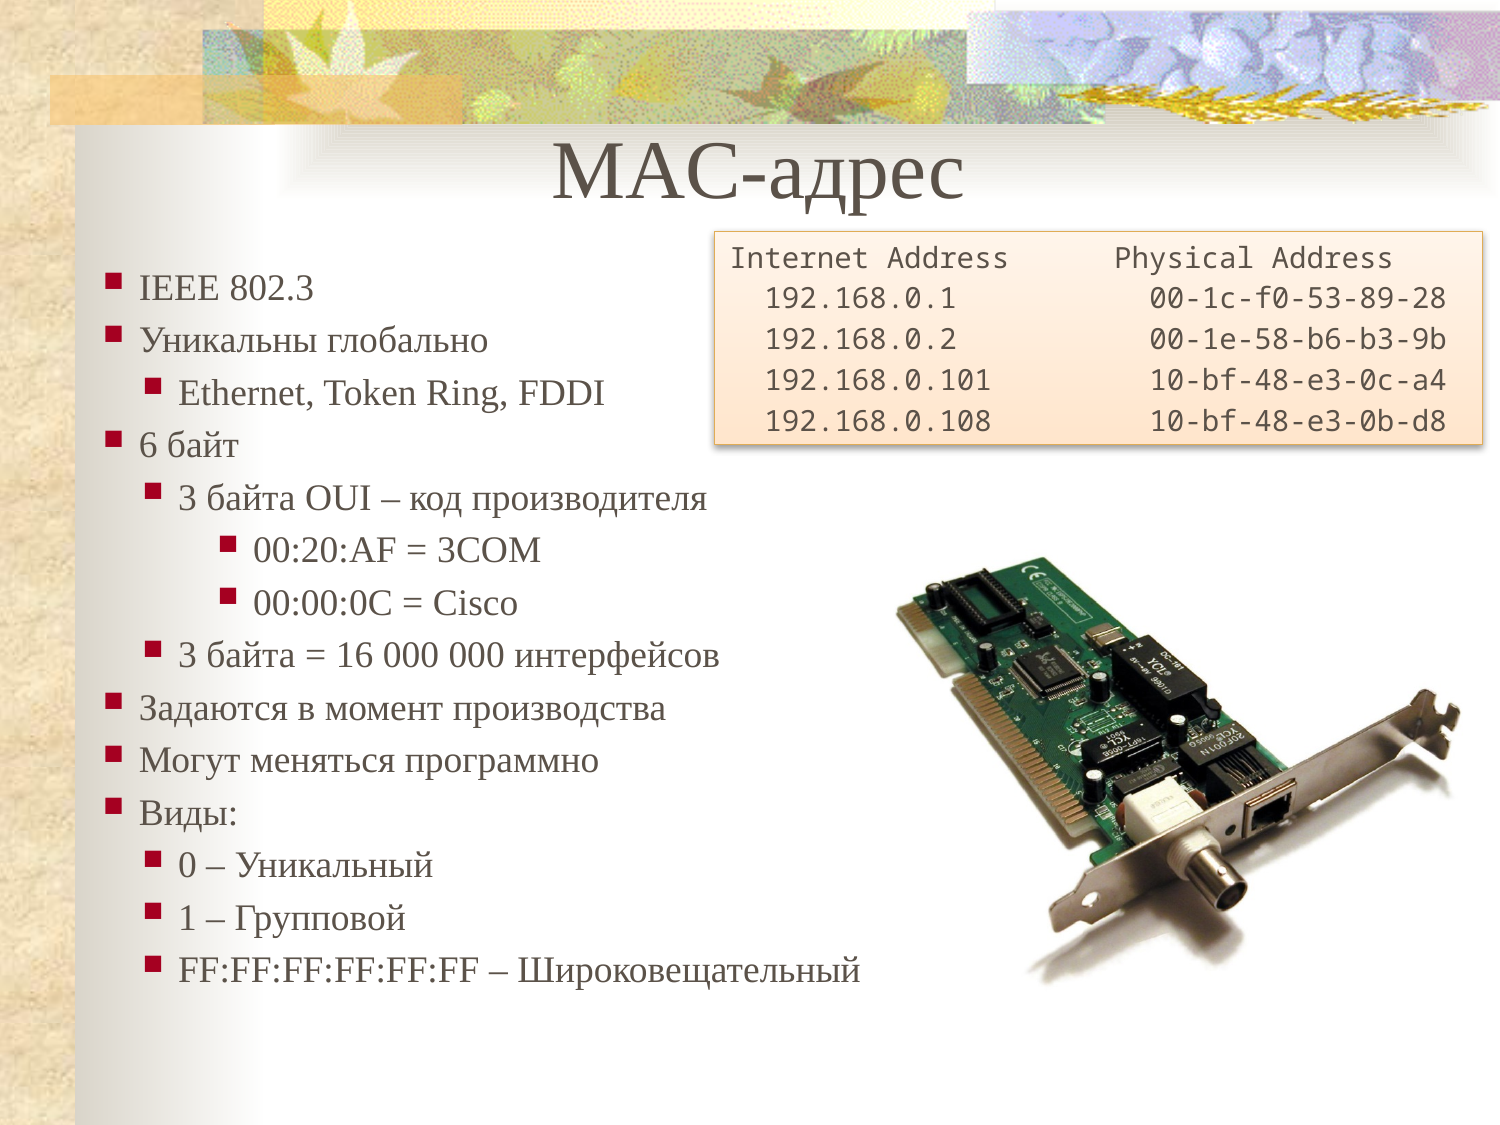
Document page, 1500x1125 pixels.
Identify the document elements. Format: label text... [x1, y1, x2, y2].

picture [860, 538, 1483, 1000]
text_box IEEE 802.3 Уникальны глобально Ethernet, Token Ring, FDDI 6 байт 3 байта OUI – код производителя 00:20:AF = 3COM 00:00:0C = Cisco 3 байта = 16 000 000 интерфейсов Задаются в момент производства Могут меняться программно Виды: 0 – Уникальный 1 – Групповой FF:FF:FF:FF:FF:FF – Широковещательный [88, 255, 963, 1051]
text_box Internet Address Physical Address 192.168.0.1 00-1c-f0-53-89-28 192.168.0.2 00-1e-58-b6-b3-9b 192.168.0.101 10-bf-48-e3-0c-a4 192.168.0.108 10-bf-48-e3-0b-d8 [714, 231, 1483, 445]
text_box MAC-адрес [17, 107, 1500, 215]
picture [0, 0, 1500, 1125]
